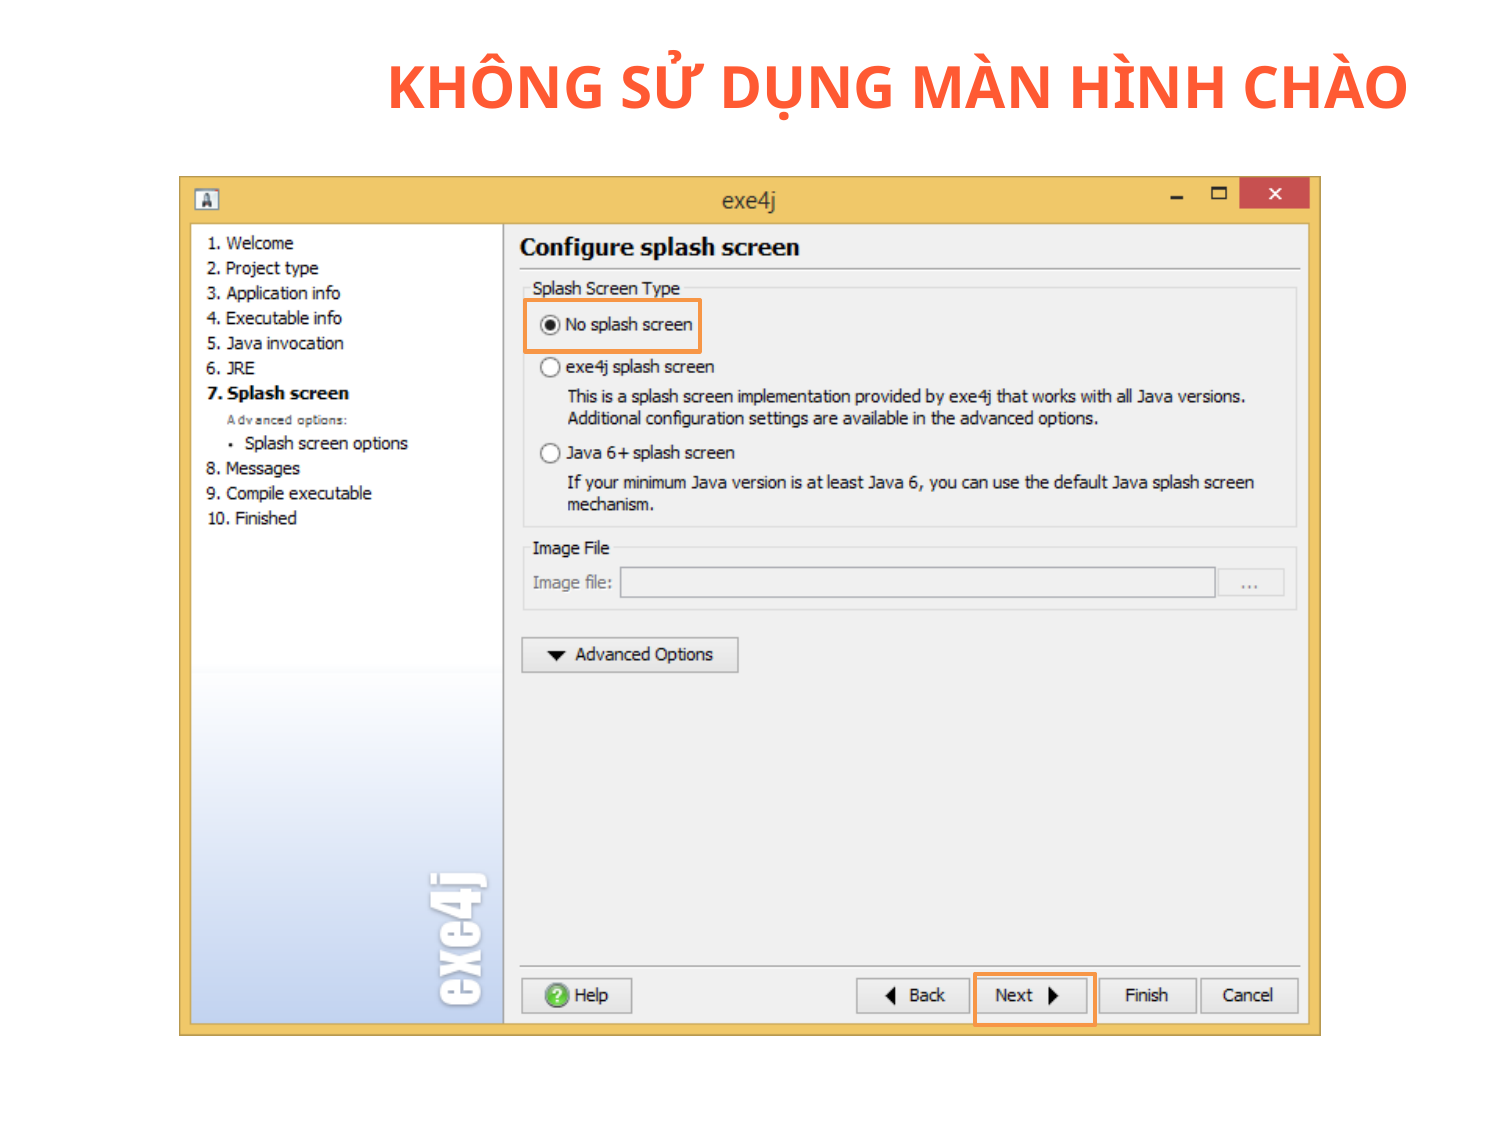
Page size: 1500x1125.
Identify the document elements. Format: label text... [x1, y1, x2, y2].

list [179, 176, 1321, 1037]
title Không sử dụng màn hình chào [337, 45, 1425, 125]
